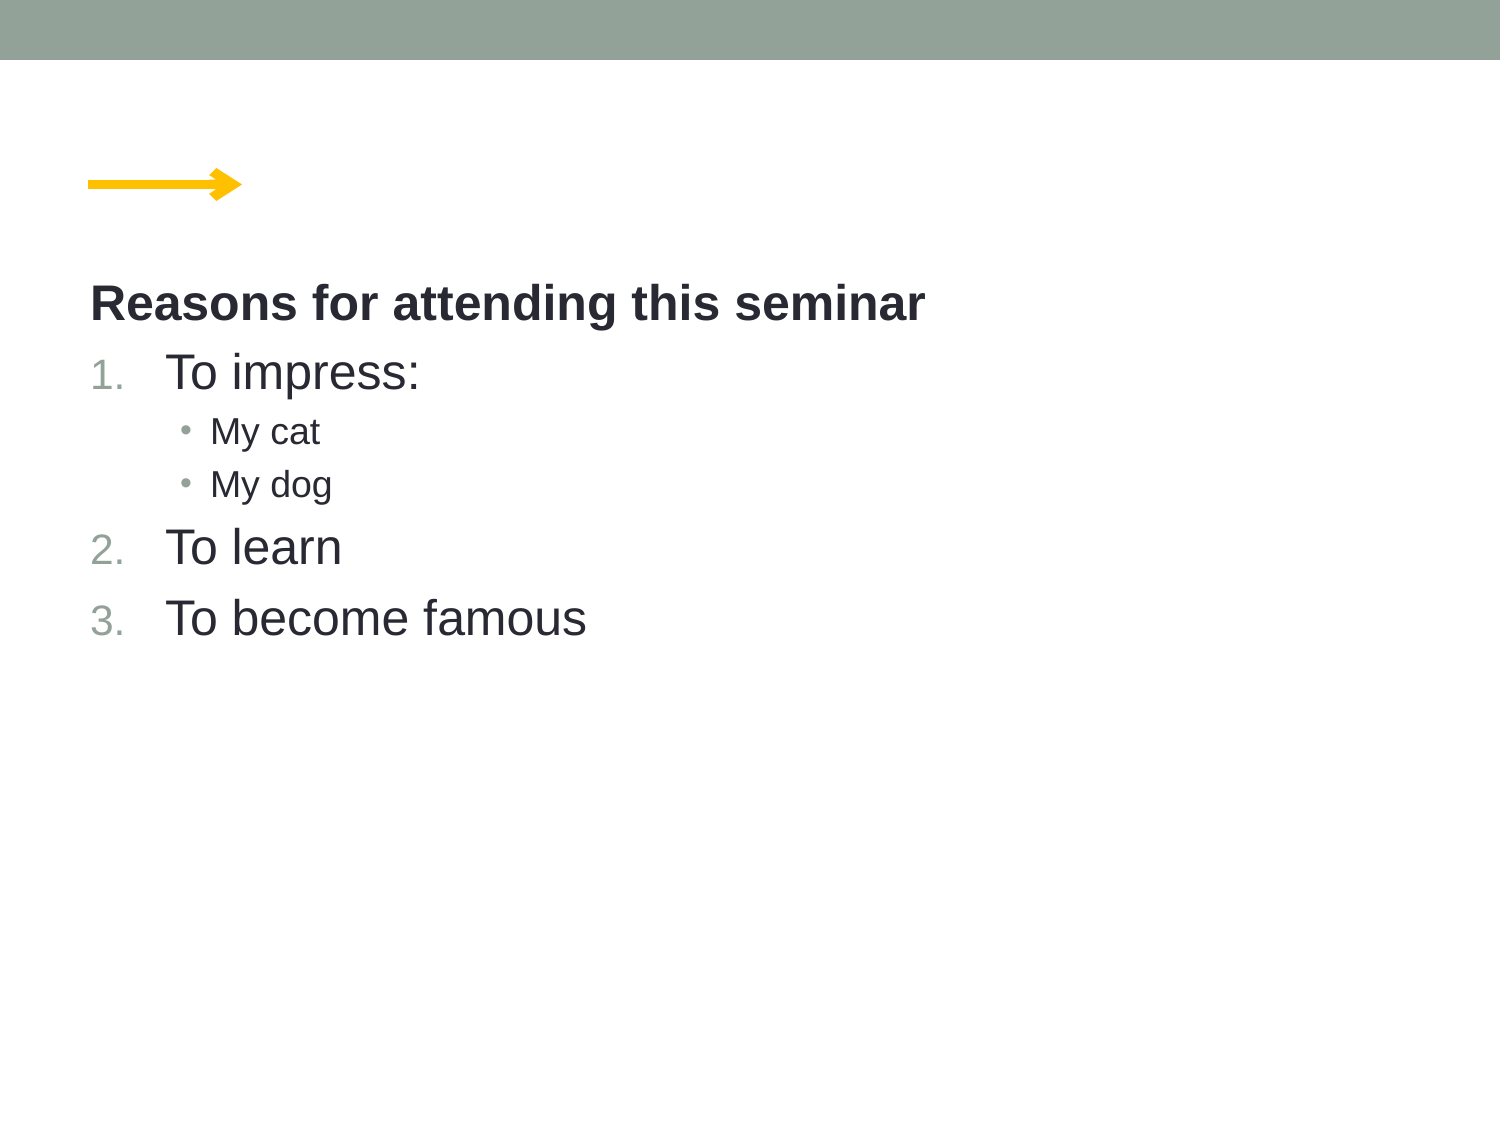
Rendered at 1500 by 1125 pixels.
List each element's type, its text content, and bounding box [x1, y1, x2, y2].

list Reasons for attending this seminar To impress: My cat My dog To learn To become famous [75, 262, 1425, 1063]
